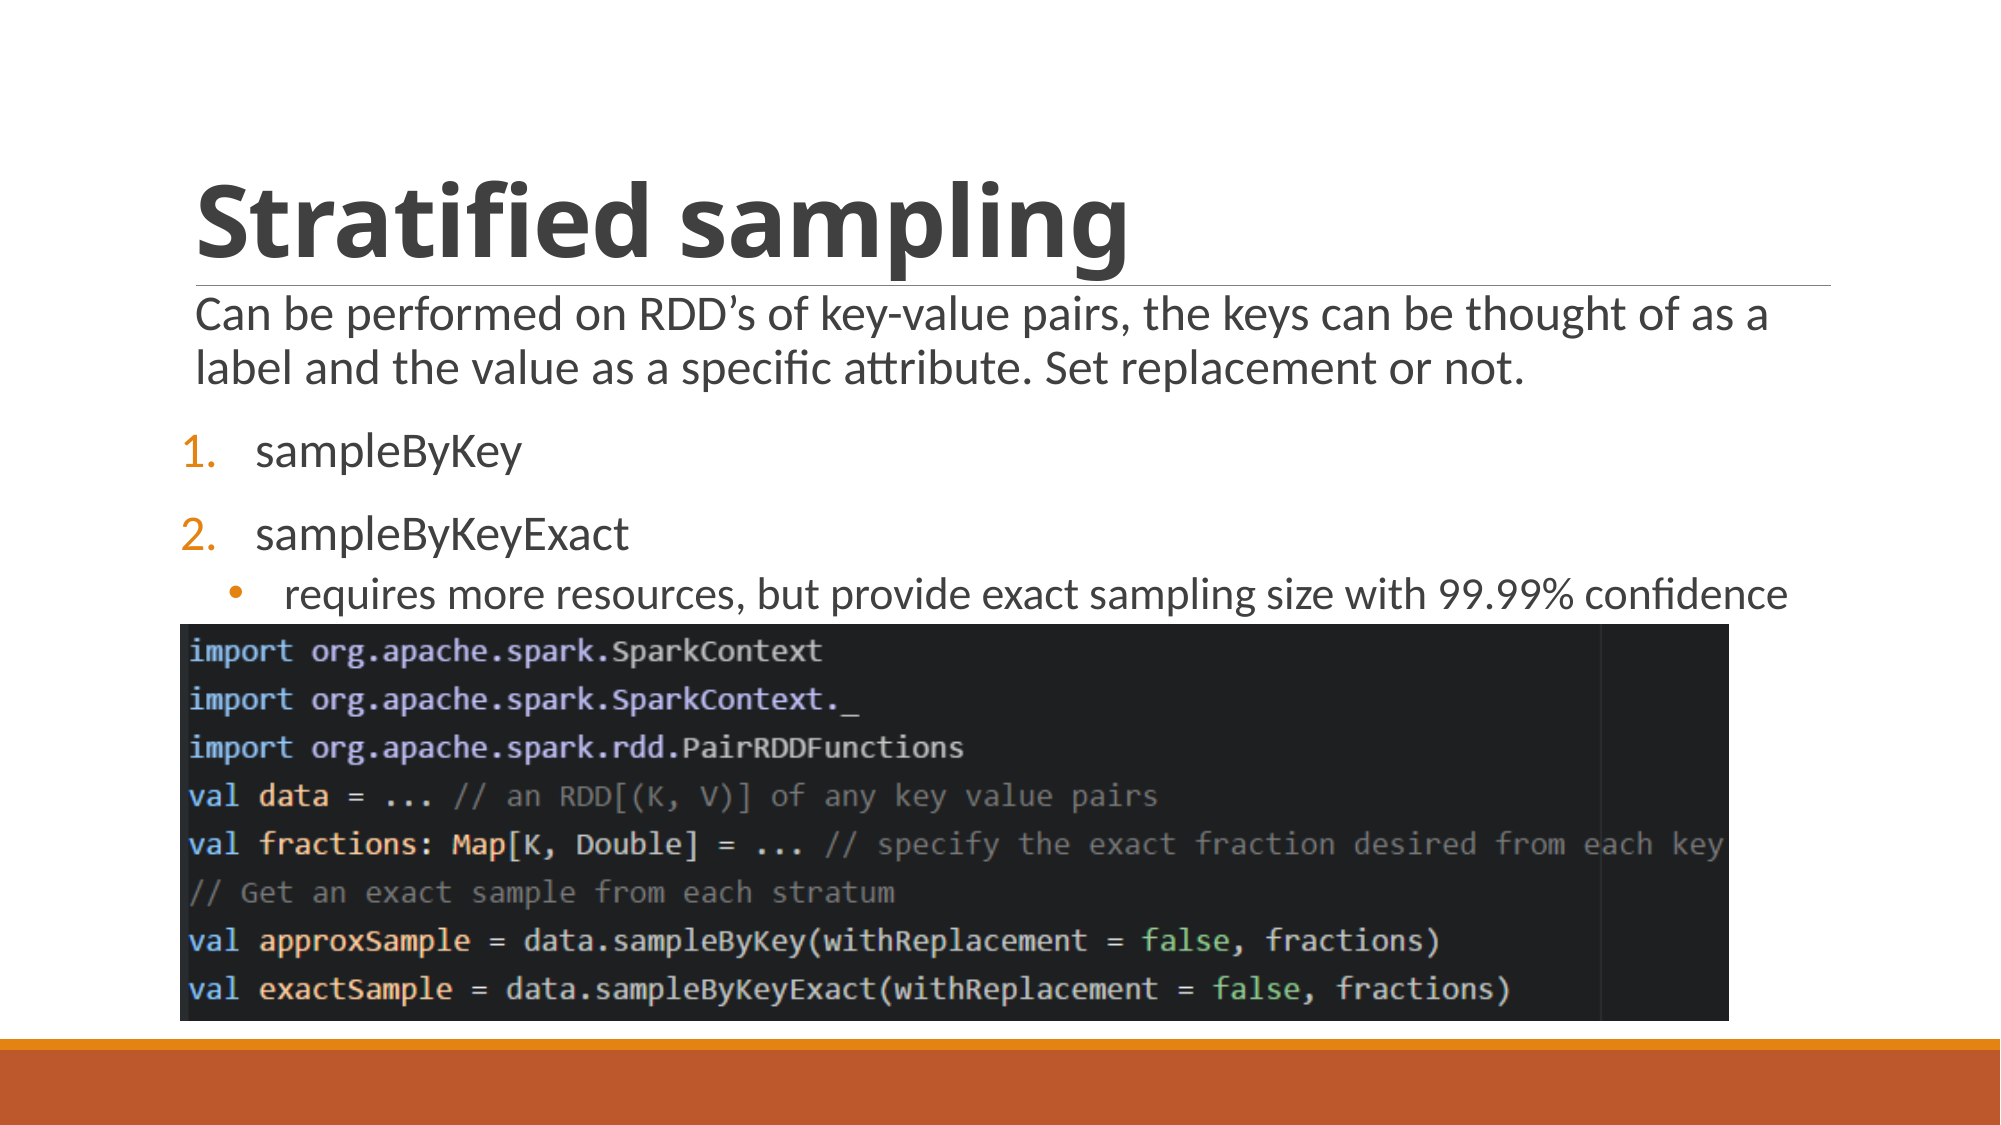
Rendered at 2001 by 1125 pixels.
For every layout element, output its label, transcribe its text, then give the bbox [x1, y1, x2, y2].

title Stratified sampling [180, 47, 1830, 279]
picture [179, 623, 1729, 1021]
list Can be performed on RDD’s of key-value pairs, the keys can be thought of as a label and the value as a specific attribute. Set replacement or not. sampleByKey sampleByKeyExact requires more resources, but provide exact sampling size with 99.99% confidence [180, 279, 1830, 940]
